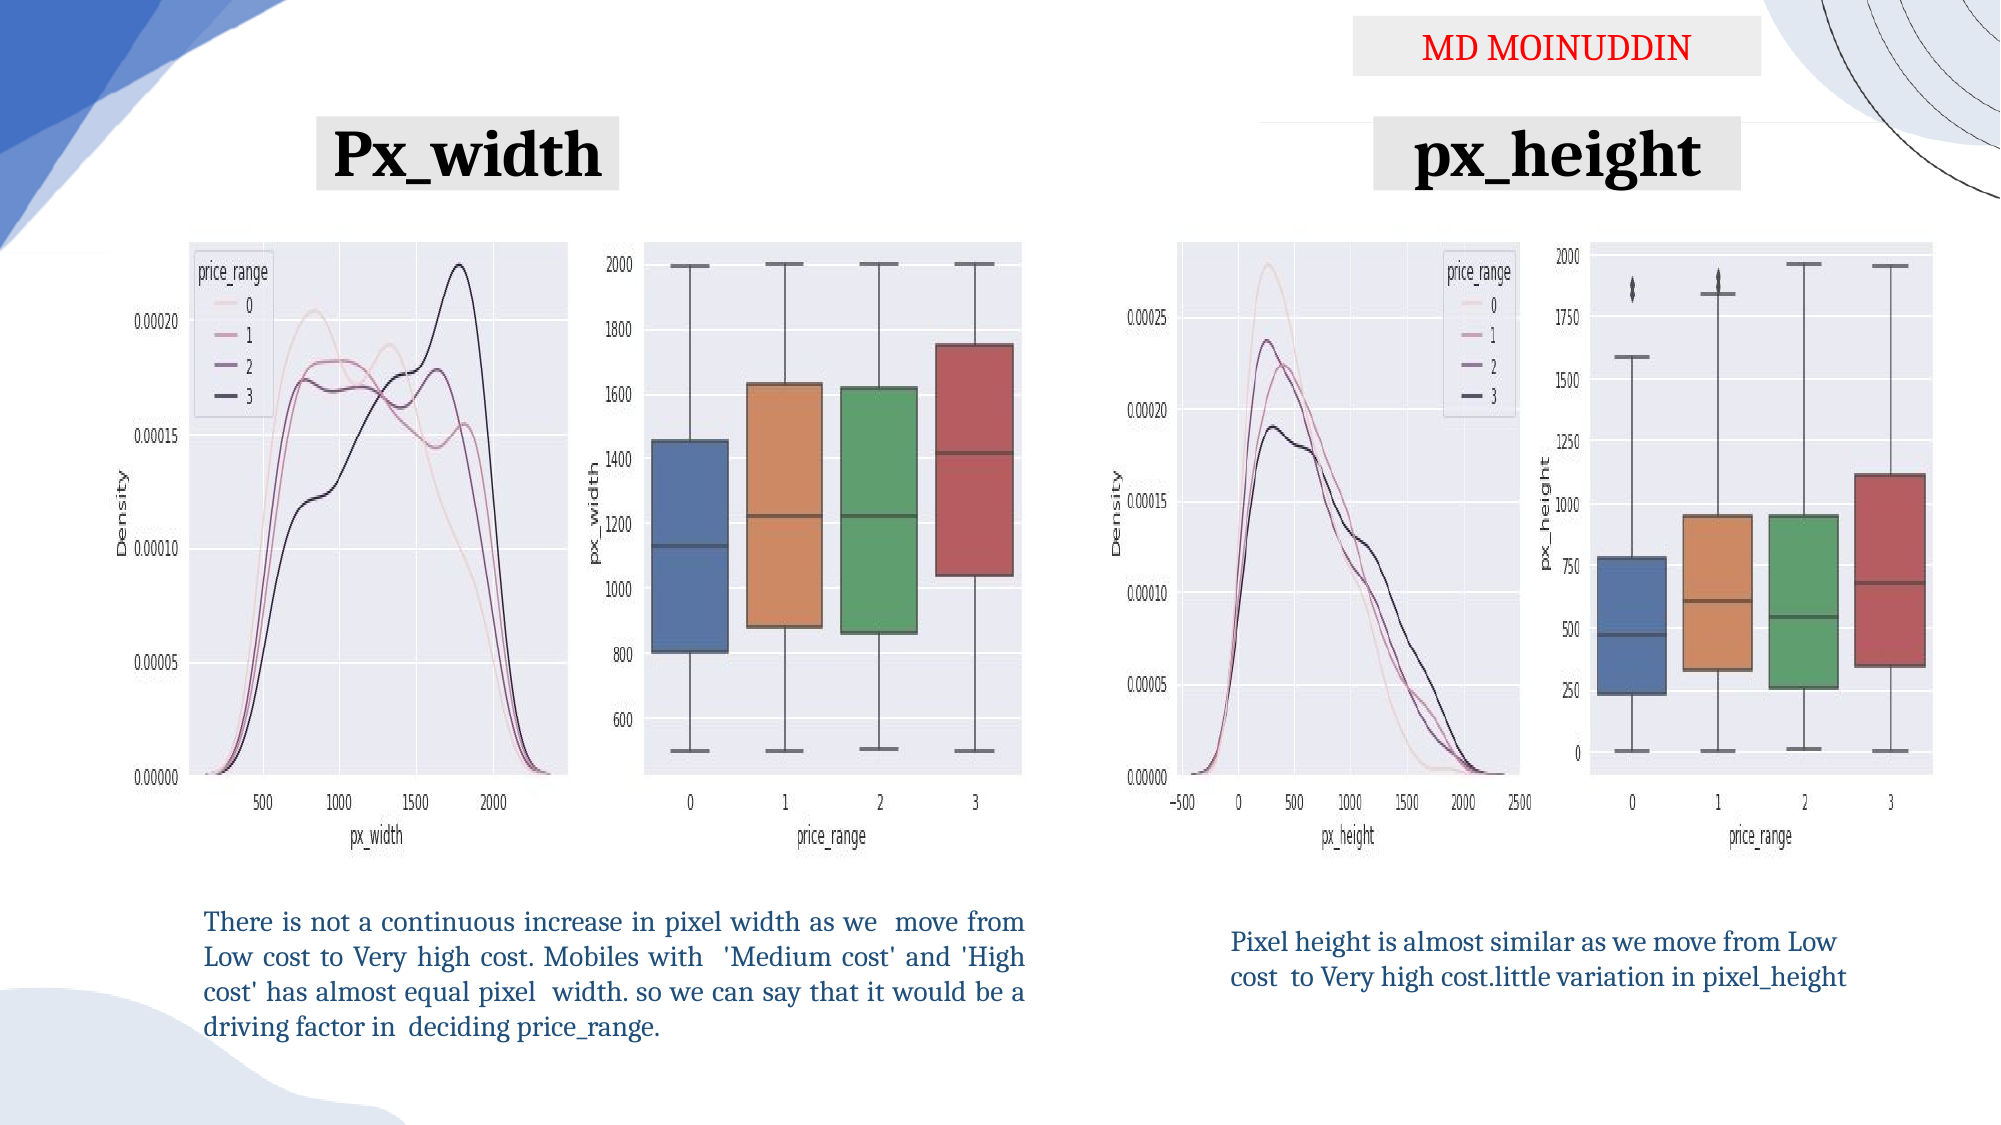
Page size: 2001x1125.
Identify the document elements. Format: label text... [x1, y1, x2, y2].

picture [1258, 0, 2000, 210]
picture [0, 984, 408, 1125]
picture [0, 0, 1028, 858]
text_box There is not a continuous increase in pixel width as we move from Low cost to Very high cost. Mobiles with 'Medium cost' and 'High cost' has almost equal pixel width. so we can say that it would be a driving factor in deciding price_range. [201, 900, 1028, 1043]
text_box Pixel height is almost similar as we move from Low cost to Very high cost.little variation in pixel_height [1228, 920, 1855, 993]
text_box Px_width [316, 116, 620, 191]
picture [1104, 227, 1939, 858]
